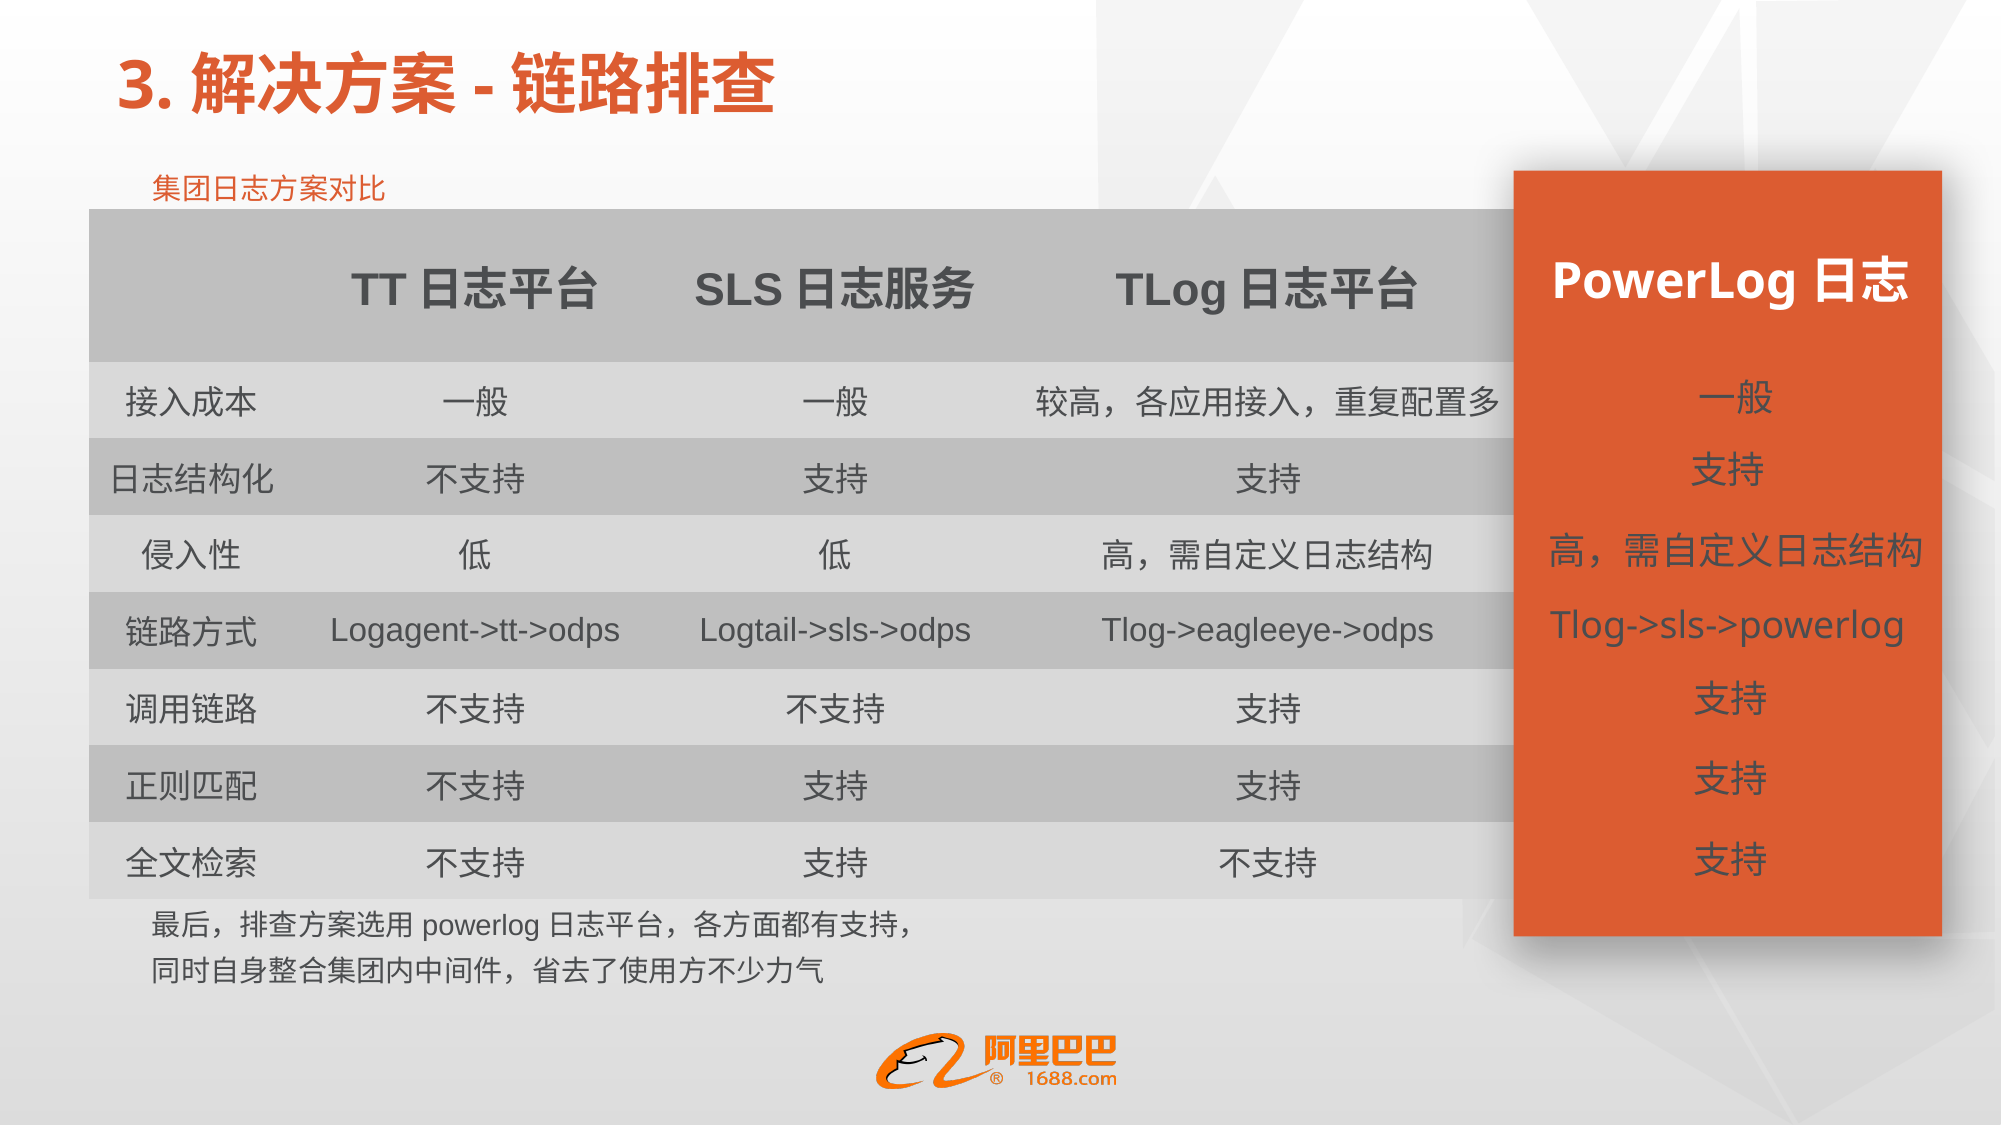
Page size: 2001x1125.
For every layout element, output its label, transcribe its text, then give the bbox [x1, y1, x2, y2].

text_box Tlog->sls->powerlog [1535, 594, 1921, 654]
table_cell 不支持 [294, 669, 657, 745]
table_cell 低 [294, 515, 657, 592]
table_cell 支持 [1014, 669, 1486, 745]
table_cell 支持 [1014, 438, 1486, 515]
table_header SLS日志服务 [657, 209, 1014, 362]
table_cell 低 [657, 515, 1014, 592]
text_box 集团日志方案对比 [138, 152, 402, 213]
text_box 支持 [1678, 667, 1783, 728]
table_cell Logagent->tt->odps [294, 592, 657, 669]
table_cell 侵入性 [89, 515, 294, 592]
text_box 支持 [1678, 747, 1783, 808]
table_cell 支持 [657, 745, 1014, 822]
text_box 最后，排查方案选用powerlog日志平台，各方面都有支持， 同时自身整合集团内中间件，省去了使用方不少力气 [137, 888, 1320, 995]
table_cell 支持 [657, 438, 1014, 515]
table_cell 不支持 [294, 822, 657, 888]
text_box 一般 [1683, 366, 1789, 427]
table_cell 不支持 [657, 669, 1014, 745]
table_cell 正则匹配 [89, 745, 294, 822]
text_box [1513, 170, 1943, 241]
picture [876, 1033, 1116, 1089]
text_box PowerLog日志 [1503, 241, 1958, 317]
table_cell 日志结构化 [89, 438, 294, 515]
text_box 高，需自定义日志结构 [1533, 519, 1939, 580]
table_header TT日志平台 [294, 209, 657, 362]
table_cell 高，需自定义日志结构 [1014, 515, 1486, 592]
table_cell 接入成本 [89, 362, 294, 438]
table_cell 全文检索 [89, 822, 294, 899]
table_cell 支持 [657, 822, 1014, 888]
text_box 支持 [1675, 438, 1781, 499]
table_cell 不支持 [1014, 822, 1486, 899]
table_header [89, 209, 294, 362]
text_box 支持 [1678, 828, 1783, 888]
table_cell 不支持 [294, 438, 657, 515]
table_cell 支持 [1014, 745, 1486, 822]
table_cell Tlog->eagleeye->odps [1014, 592, 1486, 669]
table_cell 较高，各应用接入，重复配置多 [1014, 362, 1486, 438]
table_cell Logtail->sls->odps [657, 592, 1014, 669]
table_header TLog日志平台 [1014, 209, 1486, 362]
text_box [1513, 317, 1943, 937]
table_cell 不支持 [294, 745, 657, 822]
table_cell 一般 [294, 362, 657, 438]
title 3.解决方案-链路排查 [102, 22, 1900, 153]
table_cell 调用链路 [89, 669, 294, 745]
table_cell 链路方式 [89, 592, 294, 669]
table_cell 一般 [657, 362, 1014, 438]
